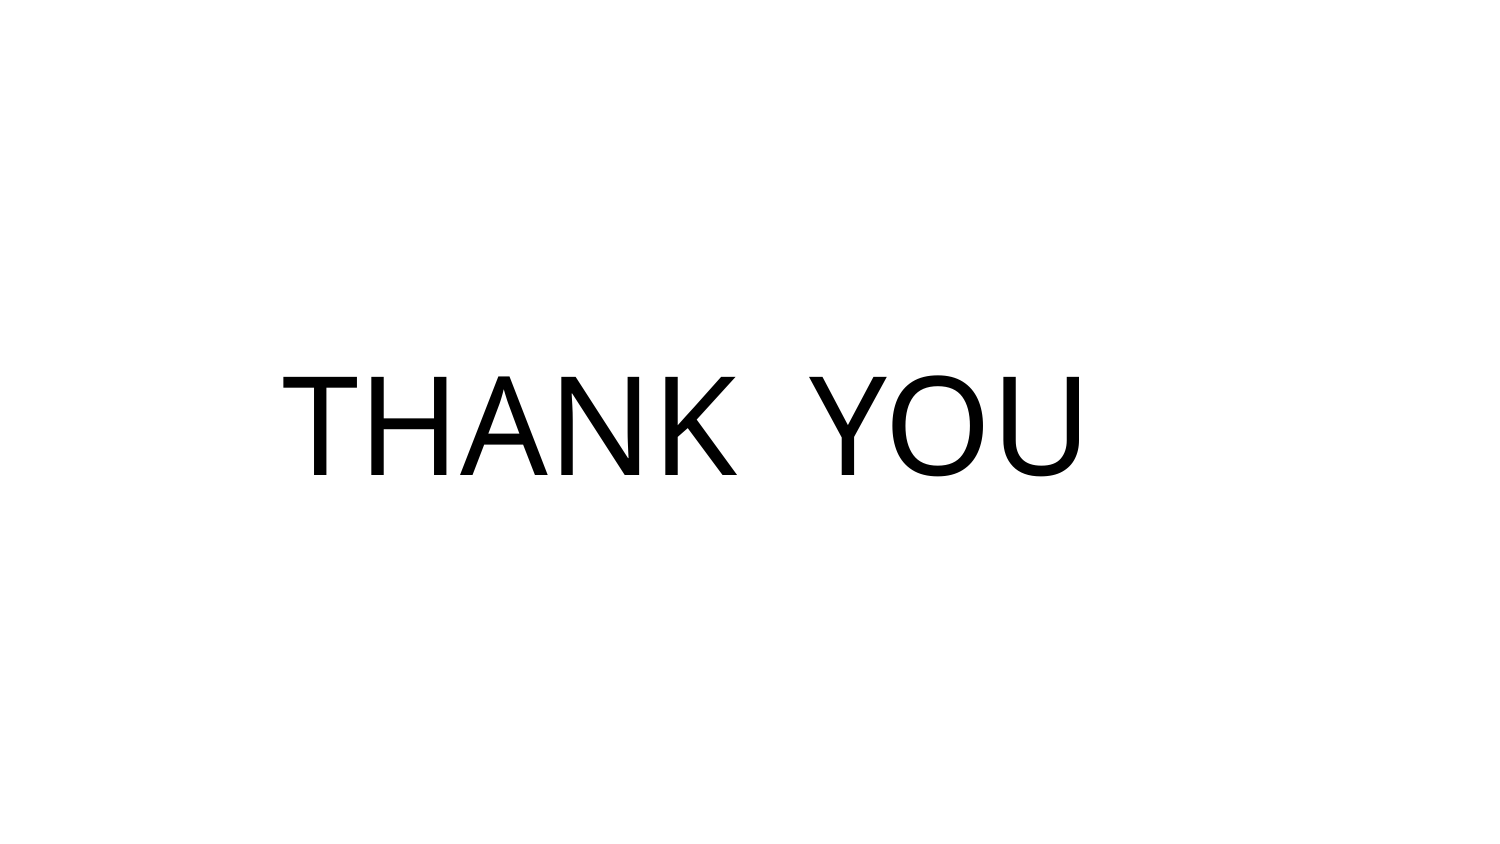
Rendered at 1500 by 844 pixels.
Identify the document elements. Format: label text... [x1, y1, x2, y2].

text_box THANK YOU [231, 330, 1268, 511]
